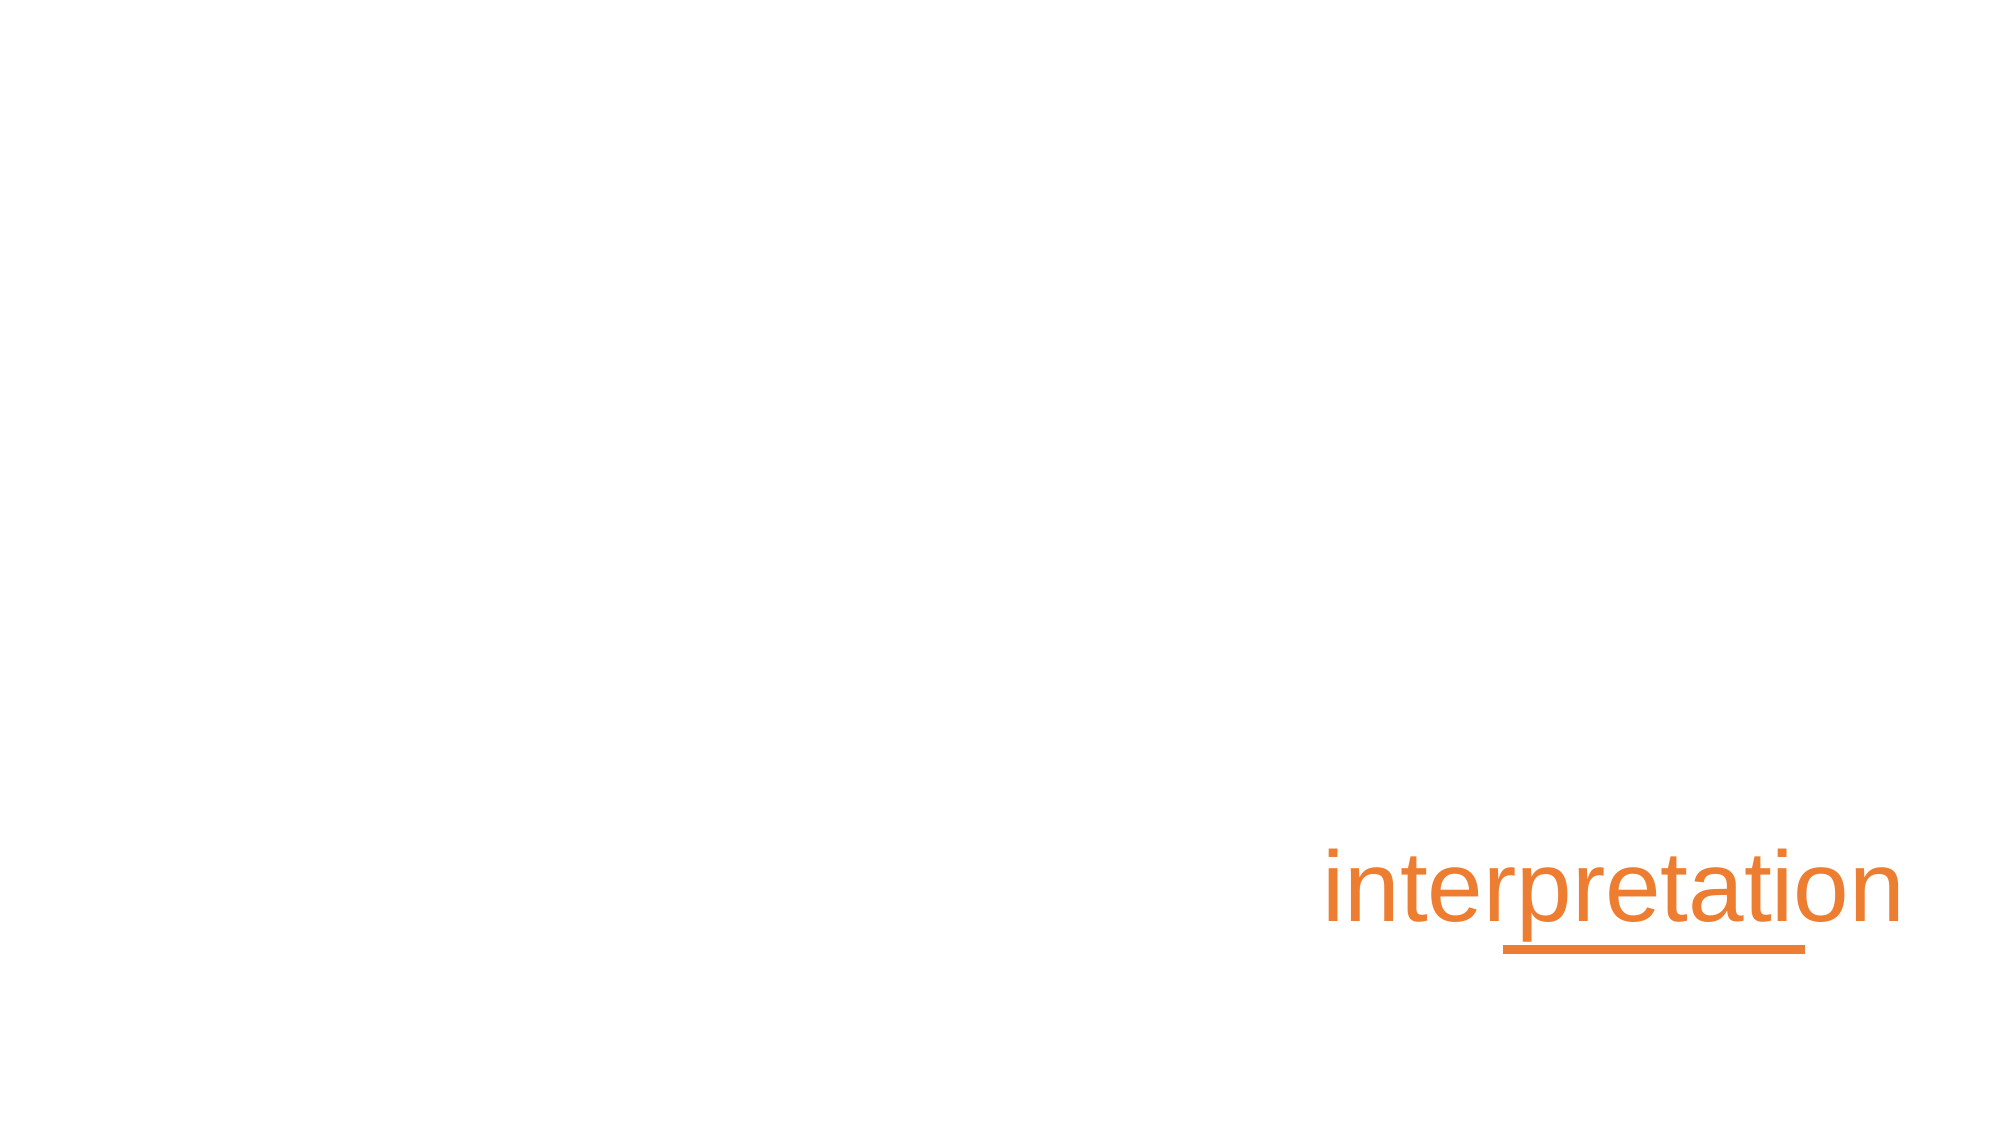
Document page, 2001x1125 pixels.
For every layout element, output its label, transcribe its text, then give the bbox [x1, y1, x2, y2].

text_box interpretation [1295, 690, 1933, 951]
